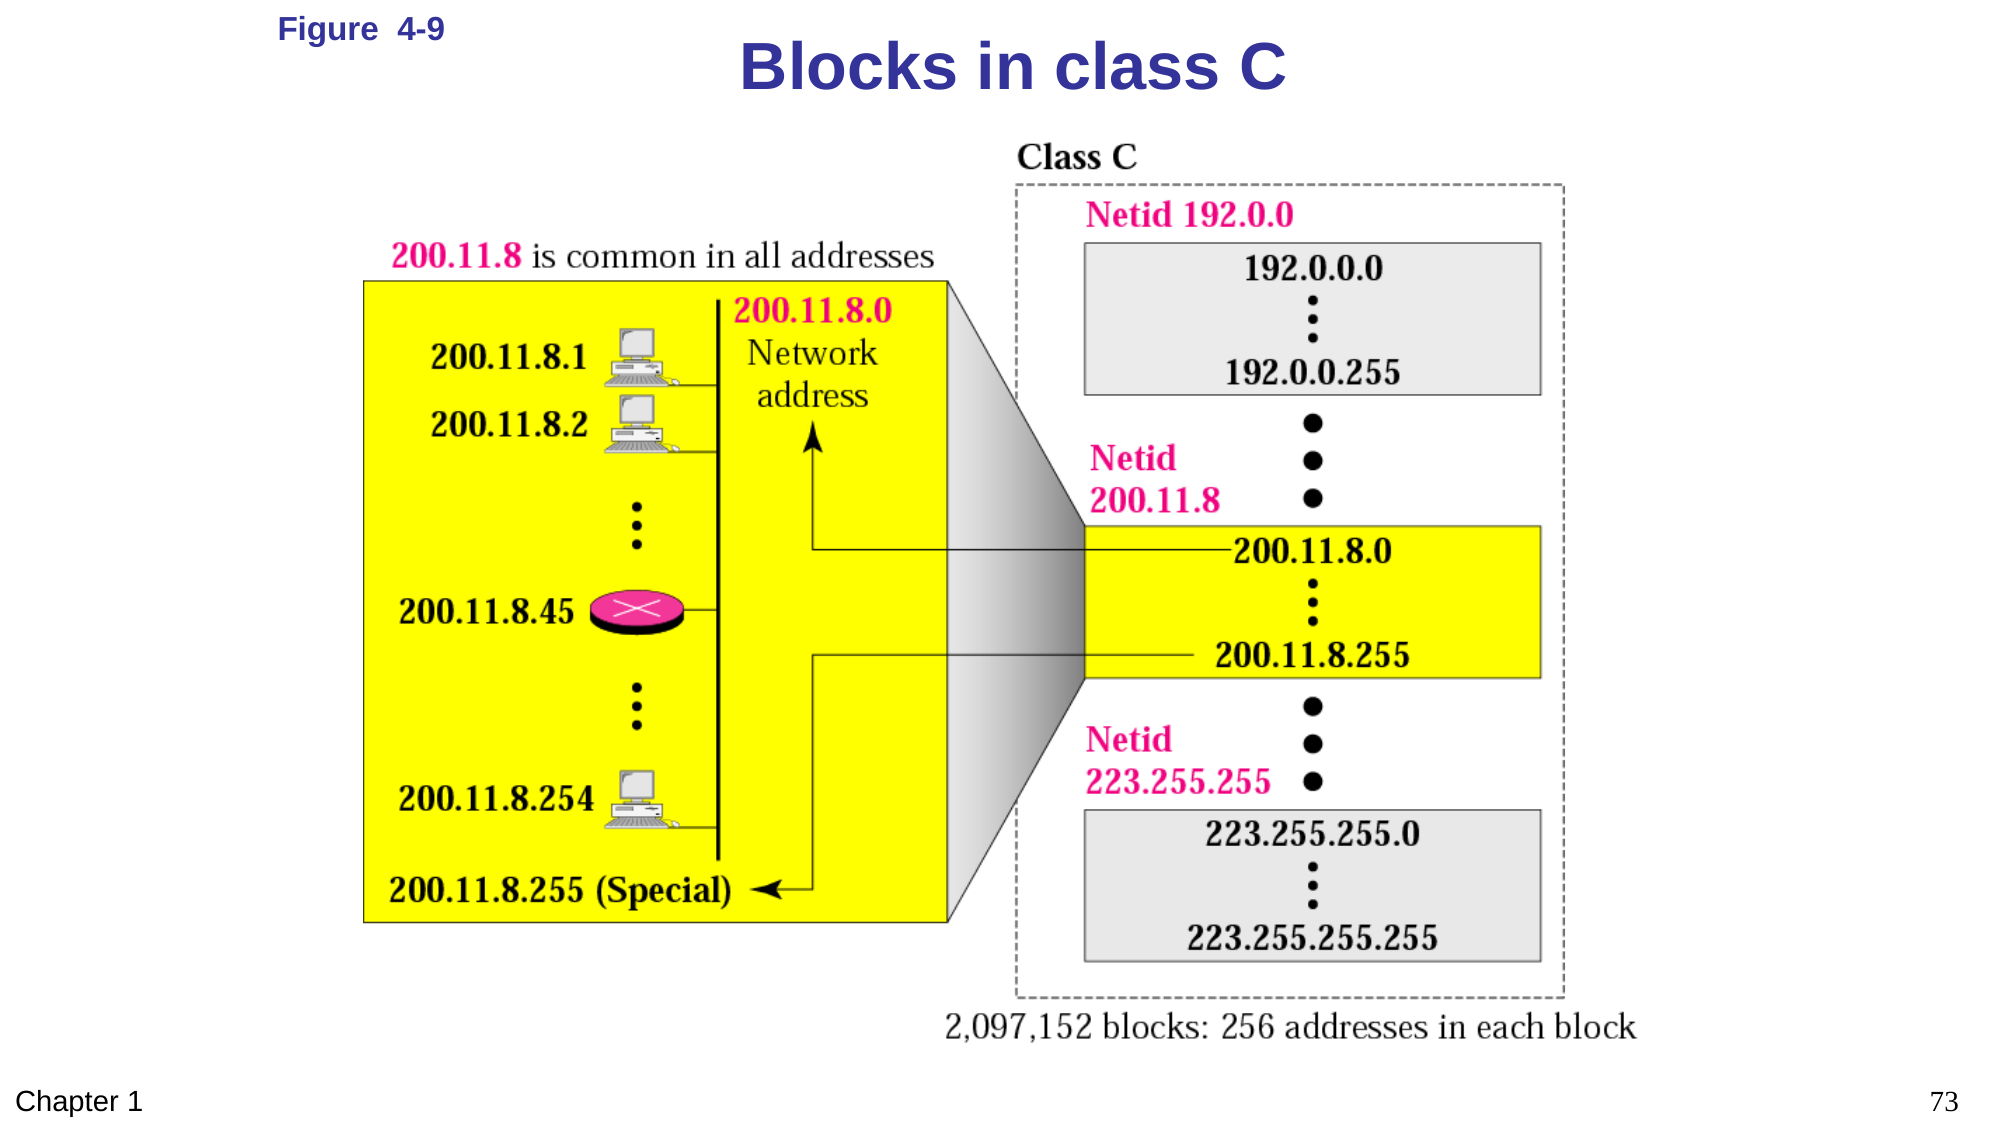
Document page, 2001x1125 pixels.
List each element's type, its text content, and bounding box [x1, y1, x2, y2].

picture [362, 137, 1638, 1051]
text_box Figure 4-9 [262, 0, 528, 55]
text_box Blocks in class C [724, 15, 1308, 111]
